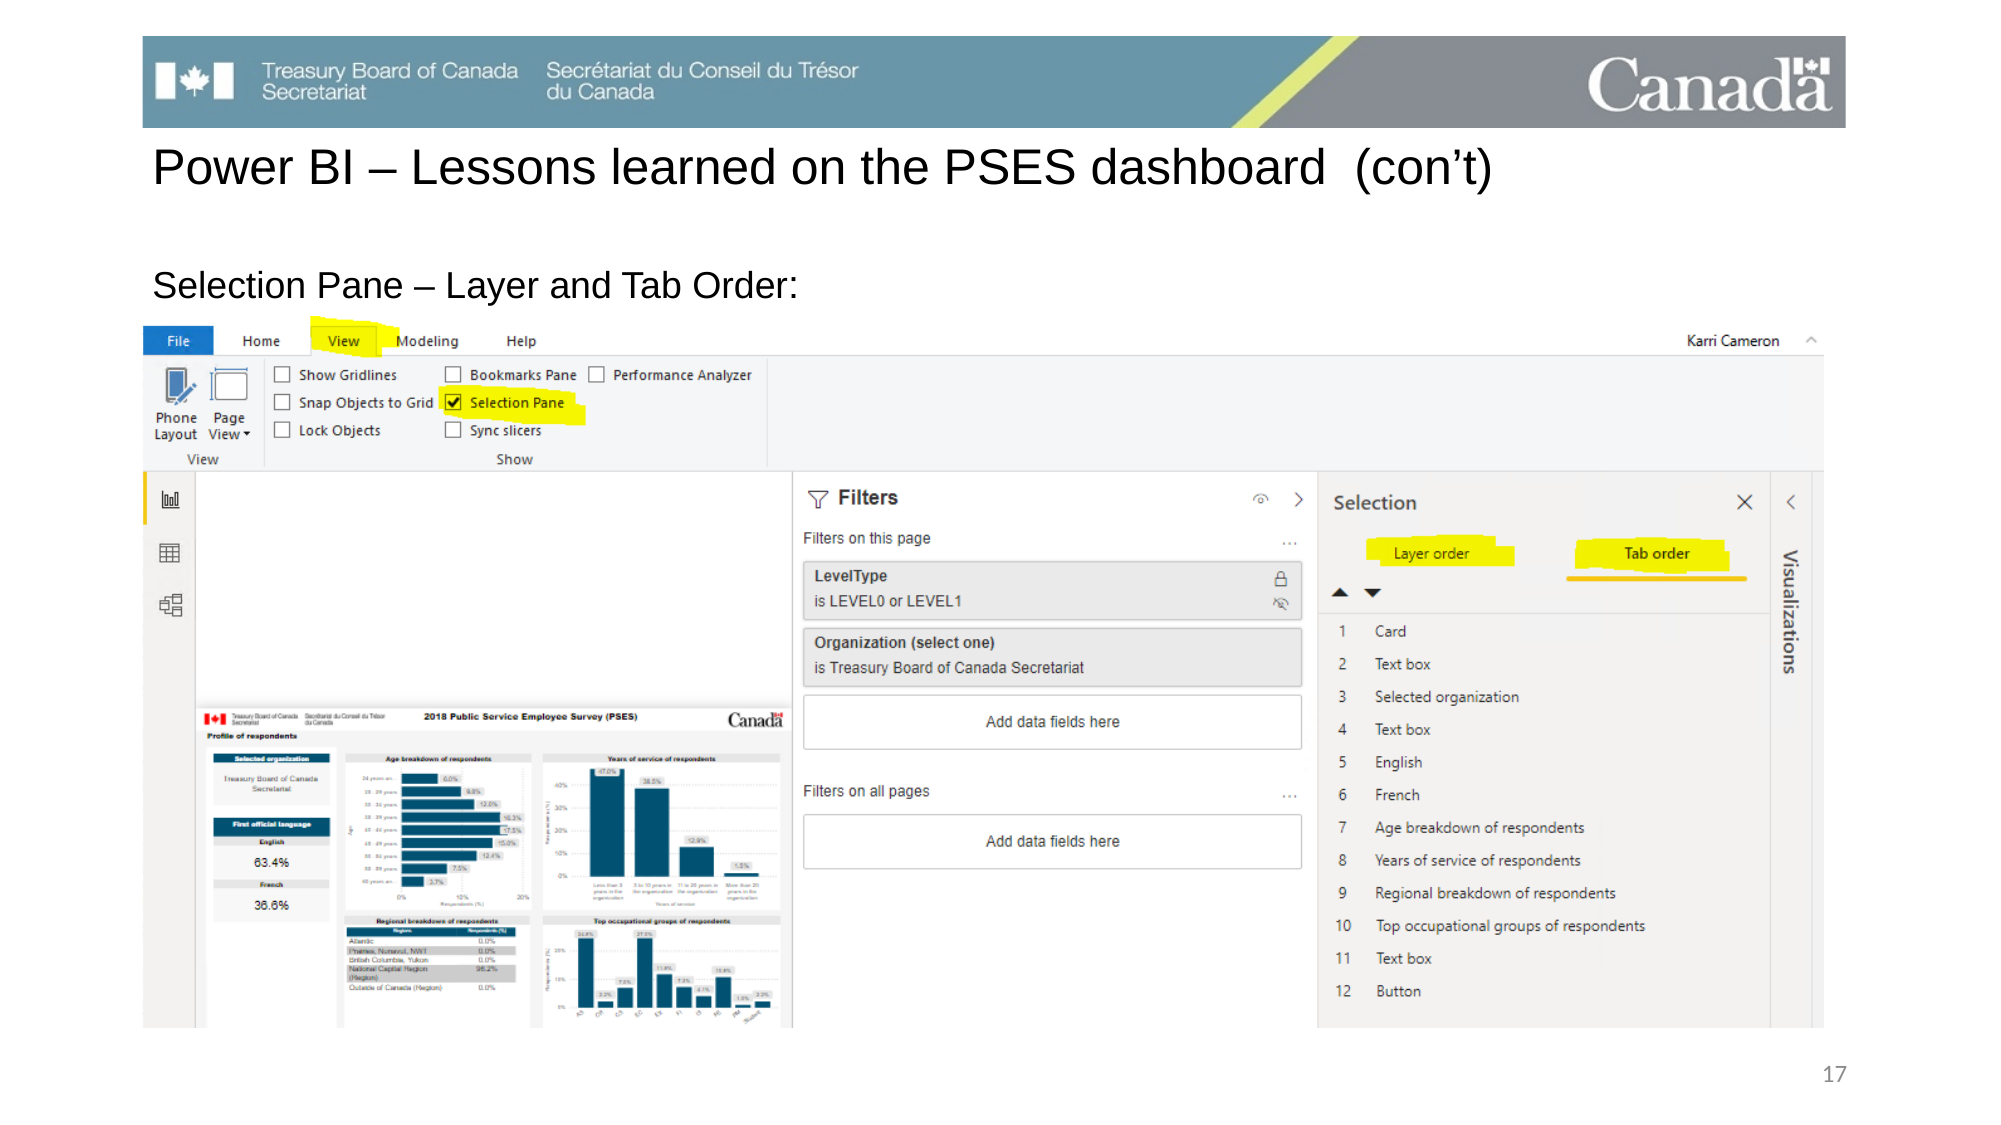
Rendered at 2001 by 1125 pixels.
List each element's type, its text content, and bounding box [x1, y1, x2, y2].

slide_number 17 [1412, 1042, 1863, 1103]
picture [142, 316, 1824, 1028]
list Selection Pane – Layer and Tab Order: [137, 257, 1863, 1014]
title Power BI – Lessons learned on the PSES dashboard (con’t) [137, 59, 1863, 257]
text_box [142, 36, 1846, 128]
